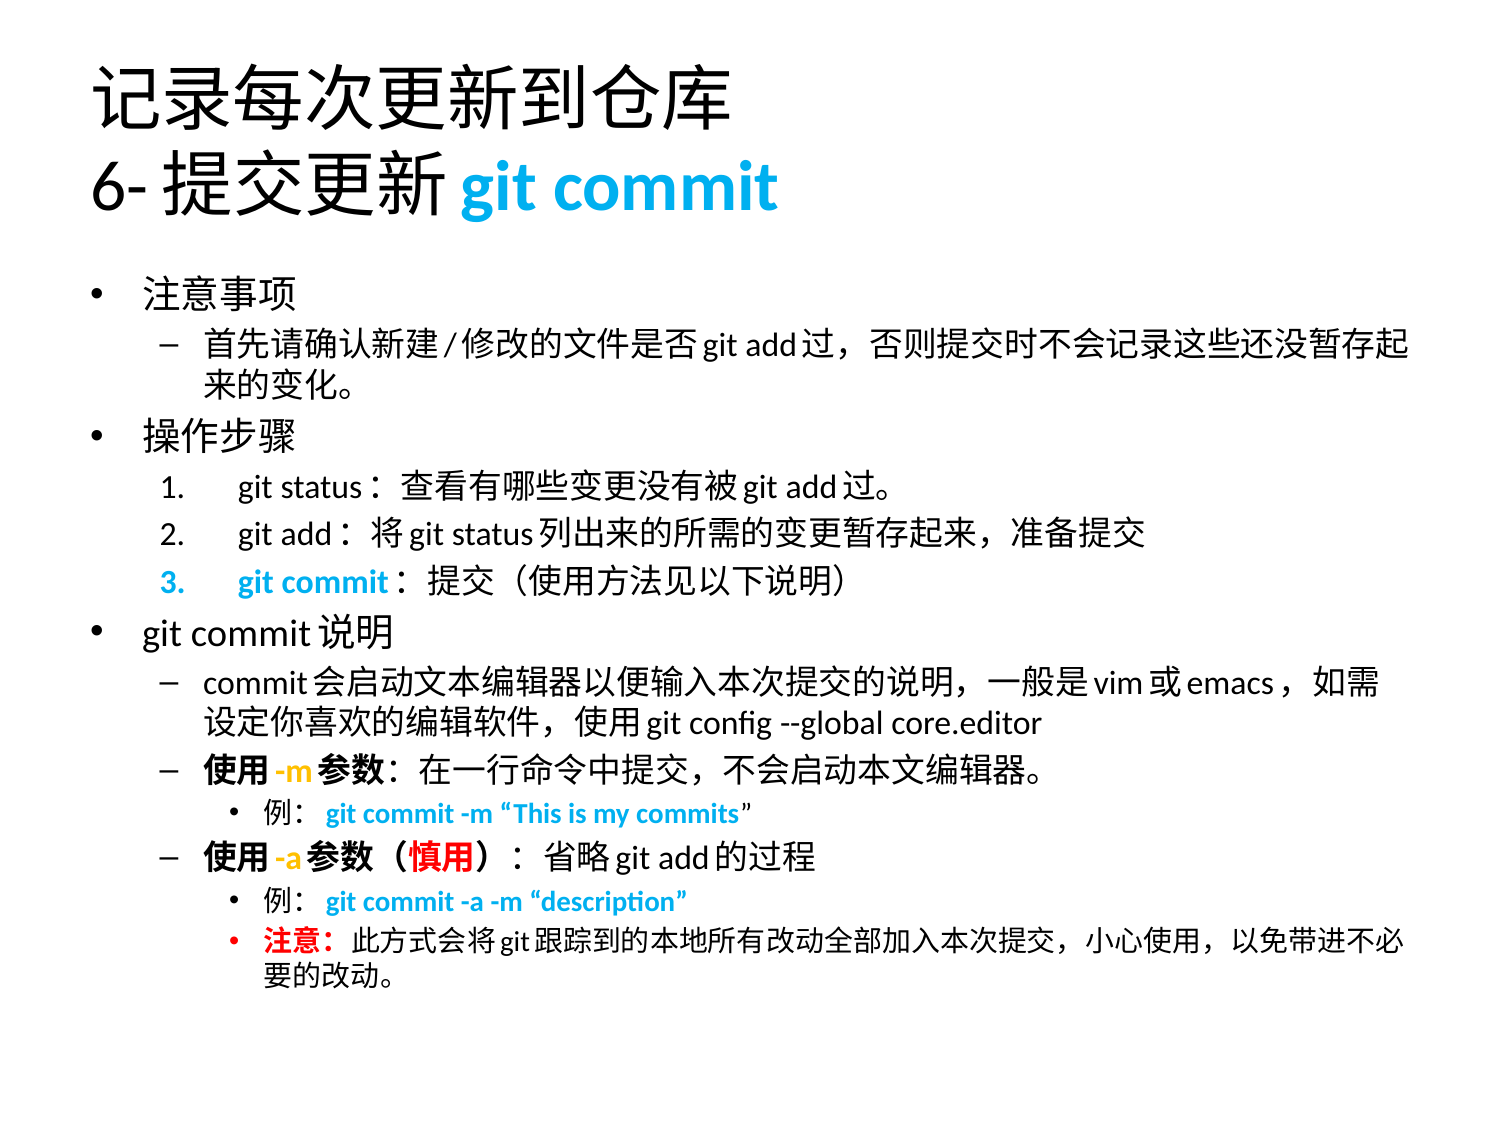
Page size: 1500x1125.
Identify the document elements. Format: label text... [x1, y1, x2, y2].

list 注意事项 首先请确认新建/修改的文件是否git add过，否则提交时不会记录这些还没暂存起来的变化。 操作步骤 git status：查看有哪些变更没有被git add过。 git add：将git status列出来的所需的变更暂存起来，准备提交 git commit：提交（使用方法见以下说明） git commit说明 commit会启动文本编辑器以便输入本次提交的说明，一般是vim或emacs，如需设定你喜欢的编辑软件，使用git config --global core.editor 使用-m参数：在一行命令中提交，不会启动本文编辑器。 例：git commit -m “This is my commits” 使用-a参数（慎用）：省略git add的过程 例：git commit -a -m “description” 注意：此方式会将git跟踪到的本地所有改动全部加入本次提交，小心使用，以免带进不必要的改动。 [75, 262, 1425, 1005]
title 记录每次更新到仓库 6-提交更新git commit [75, 45, 1425, 233]
